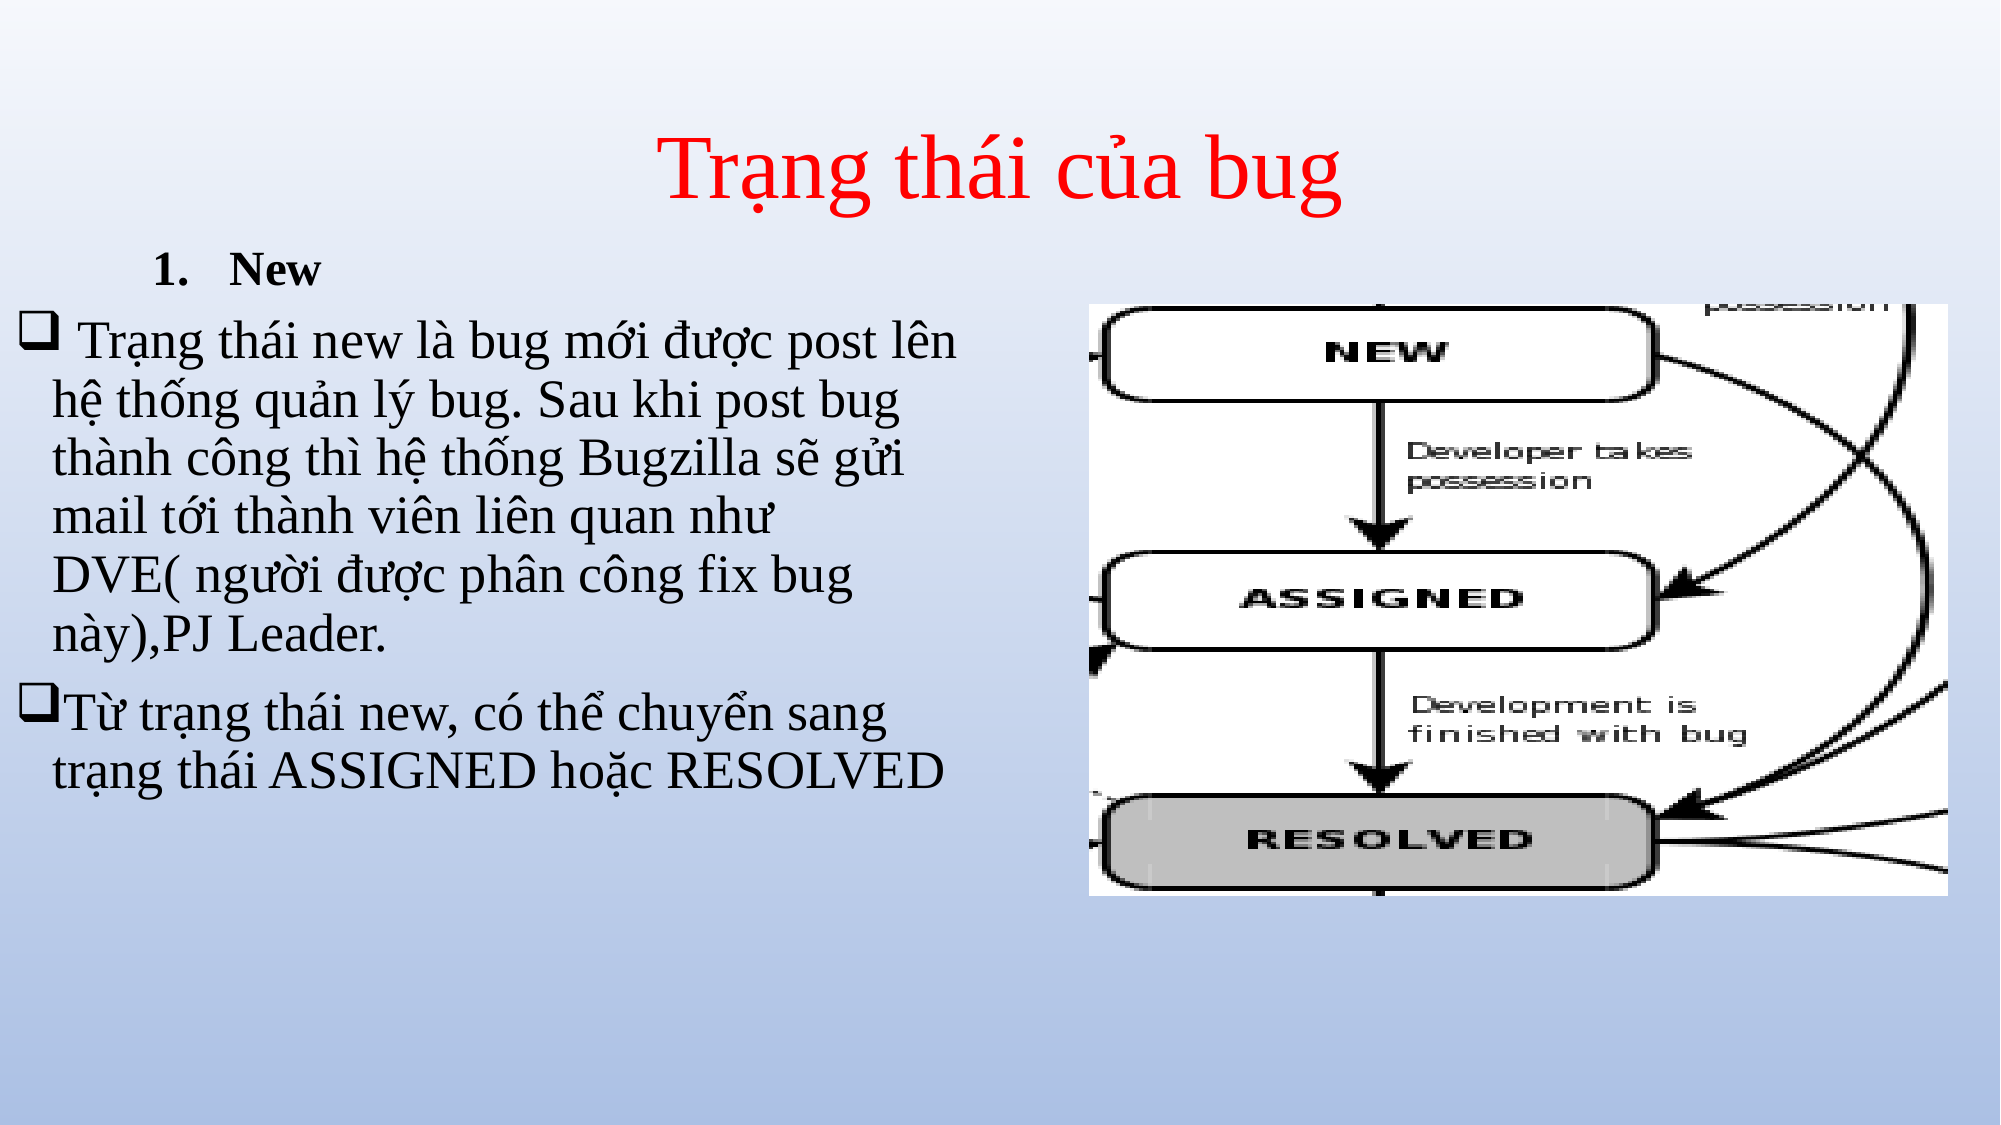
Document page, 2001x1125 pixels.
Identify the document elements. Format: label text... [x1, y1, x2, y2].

list Trạng thái new là bug mới được post lên hệ thống quản lý bug. Sau khi post bug thành công thì hệ thống Bugzilla sẽ gửi mail tới thành viên liên quan như DVE( người được phân công fix bug này),PJ Leader. Từ trạng thái new, có thể chuyển sang trạng thái ASSIGNED hoặc RESOLVED [0, 304, 984, 1125]
title Trạng thái của bug [137, 59, 1863, 278]
list New [137, 235, 984, 304]
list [1089, 304, 1948, 896]
